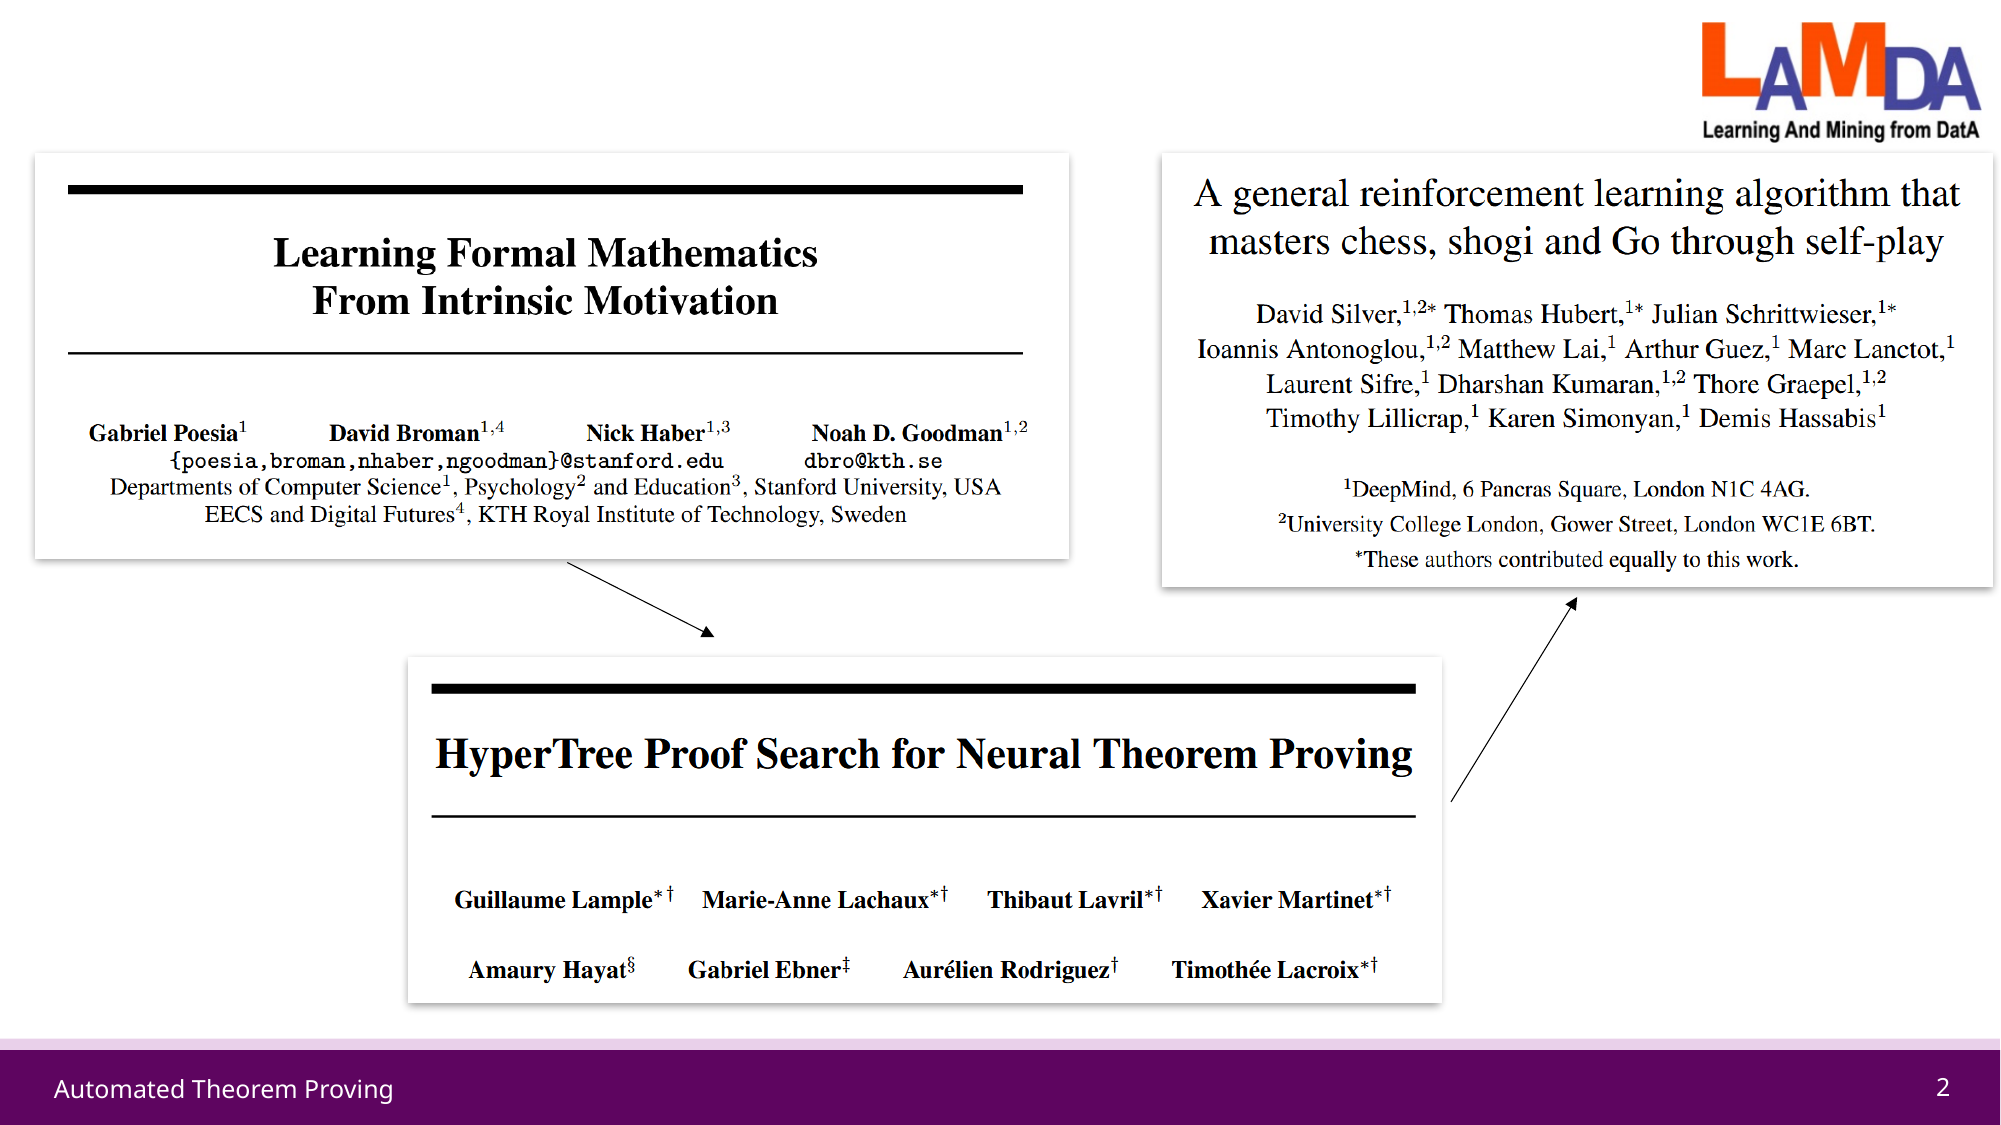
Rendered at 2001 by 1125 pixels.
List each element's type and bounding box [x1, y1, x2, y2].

picture [49, 167, 1055, 544]
picture [1702, 22, 1982, 143]
picture [422, 672, 1428, 989]
text_box [1450, 596, 1578, 802]
picture [1176, 167, 1979, 573]
text_box [567, 562, 715, 638]
